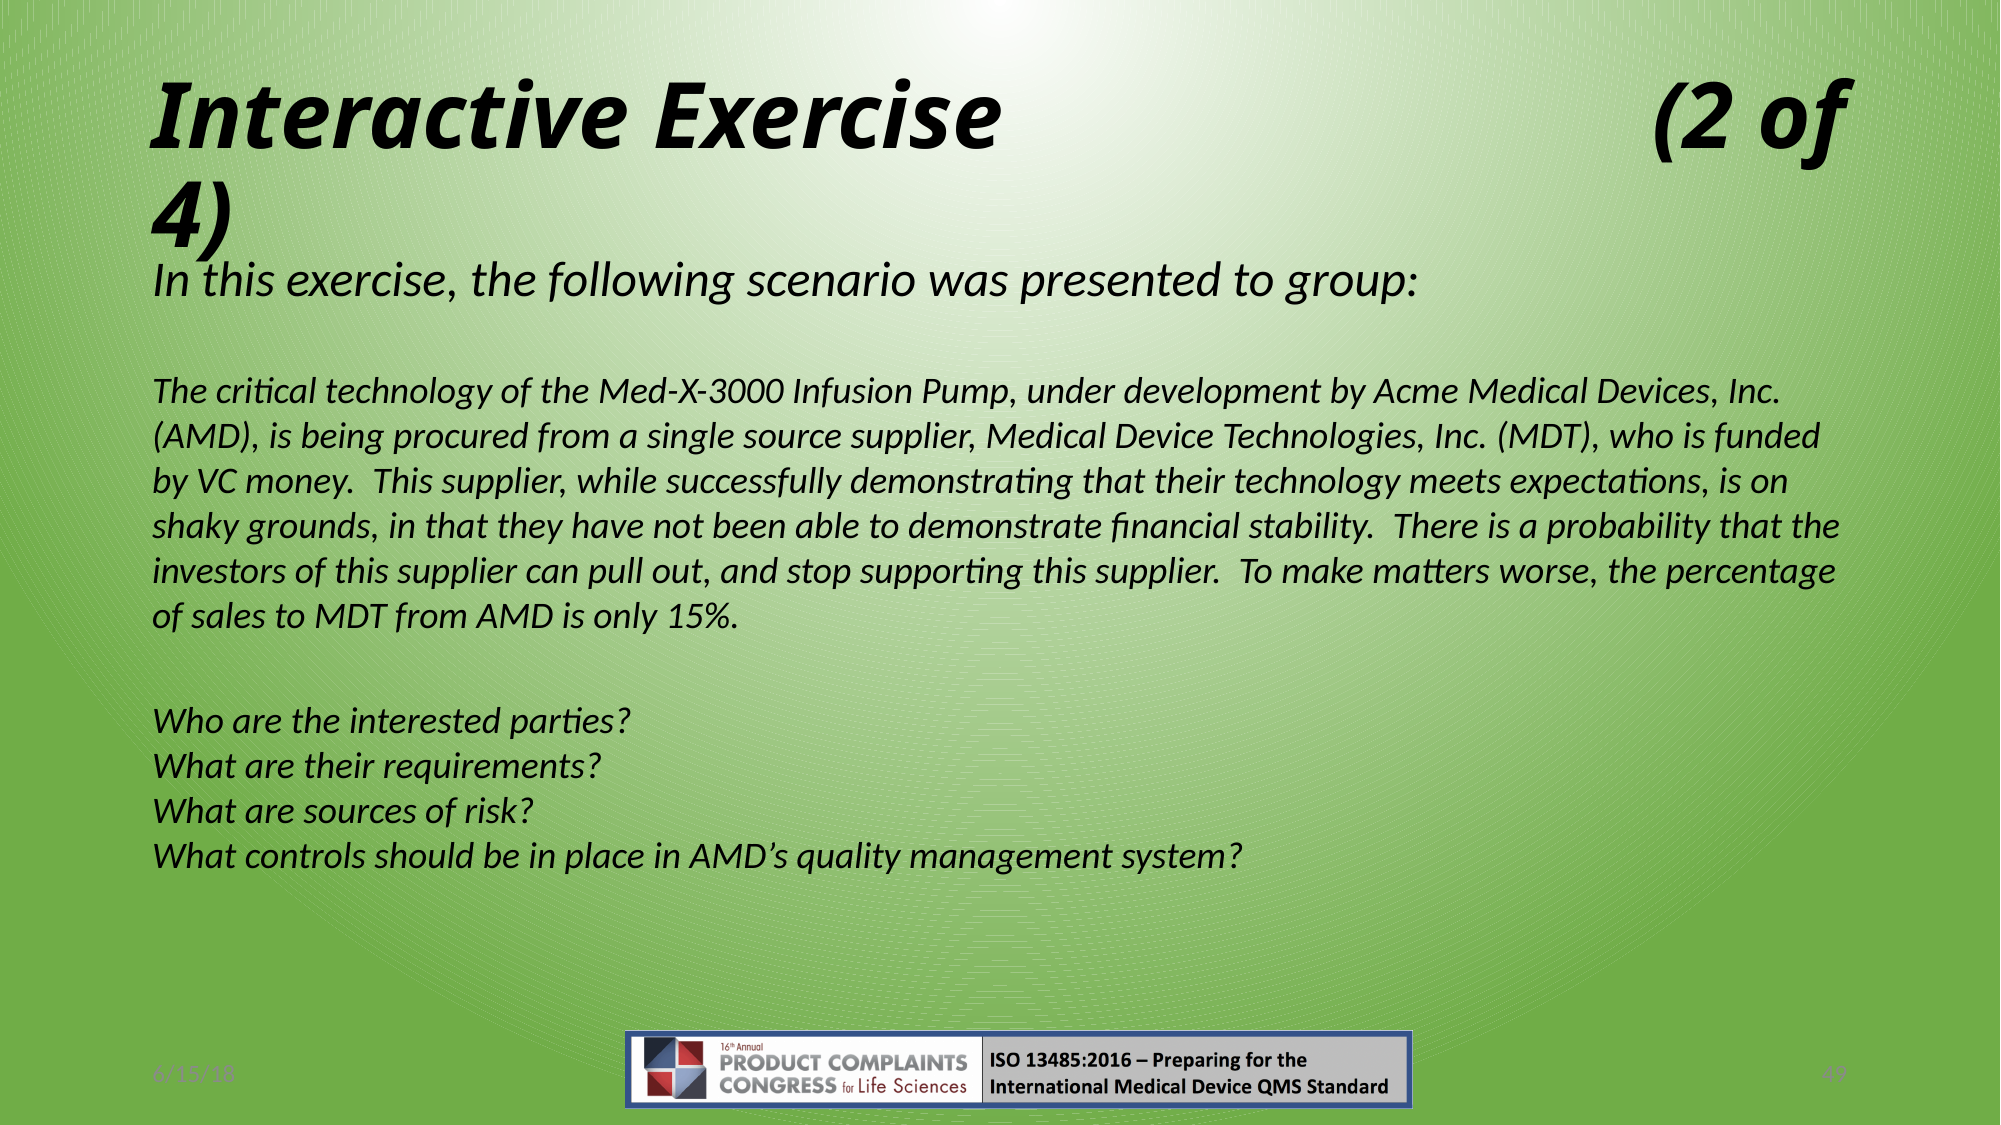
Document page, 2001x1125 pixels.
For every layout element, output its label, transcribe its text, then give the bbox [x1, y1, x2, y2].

title Interactive Exercise (2 of 4) [137, 59, 1863, 238]
slide_number 49 [1412, 1042, 1863, 1103]
text_box In this exercise, the following scenario was presented to group: The critical technology of the Med-X-3000 Infusion Pump, under development by Acme Medical Devices, Inc. (AMD), is being procured from a single source supplier, Medical Device Technologies, Inc. (MDT), who is funded by VC money. This supplier, while successfully demonstrating that their technology meets expectations, is on shaky grounds, in that they have not been able to demonstrate financial stability. There is a probability that the investors of this supplier can pull out, and stop supporting this supplier. To make matters worse, the percentage of sales to MDT from AMD is only 15%. Who are the interested parties? What are their requirements? What are sources of risk? What controls should be in place in AMD’s quality management system? [137, 238, 1863, 1004]
picture [625, 1030, 1413, 1109]
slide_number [137, 1042, 588, 1103]
footer [662, 1042, 1338, 1103]
